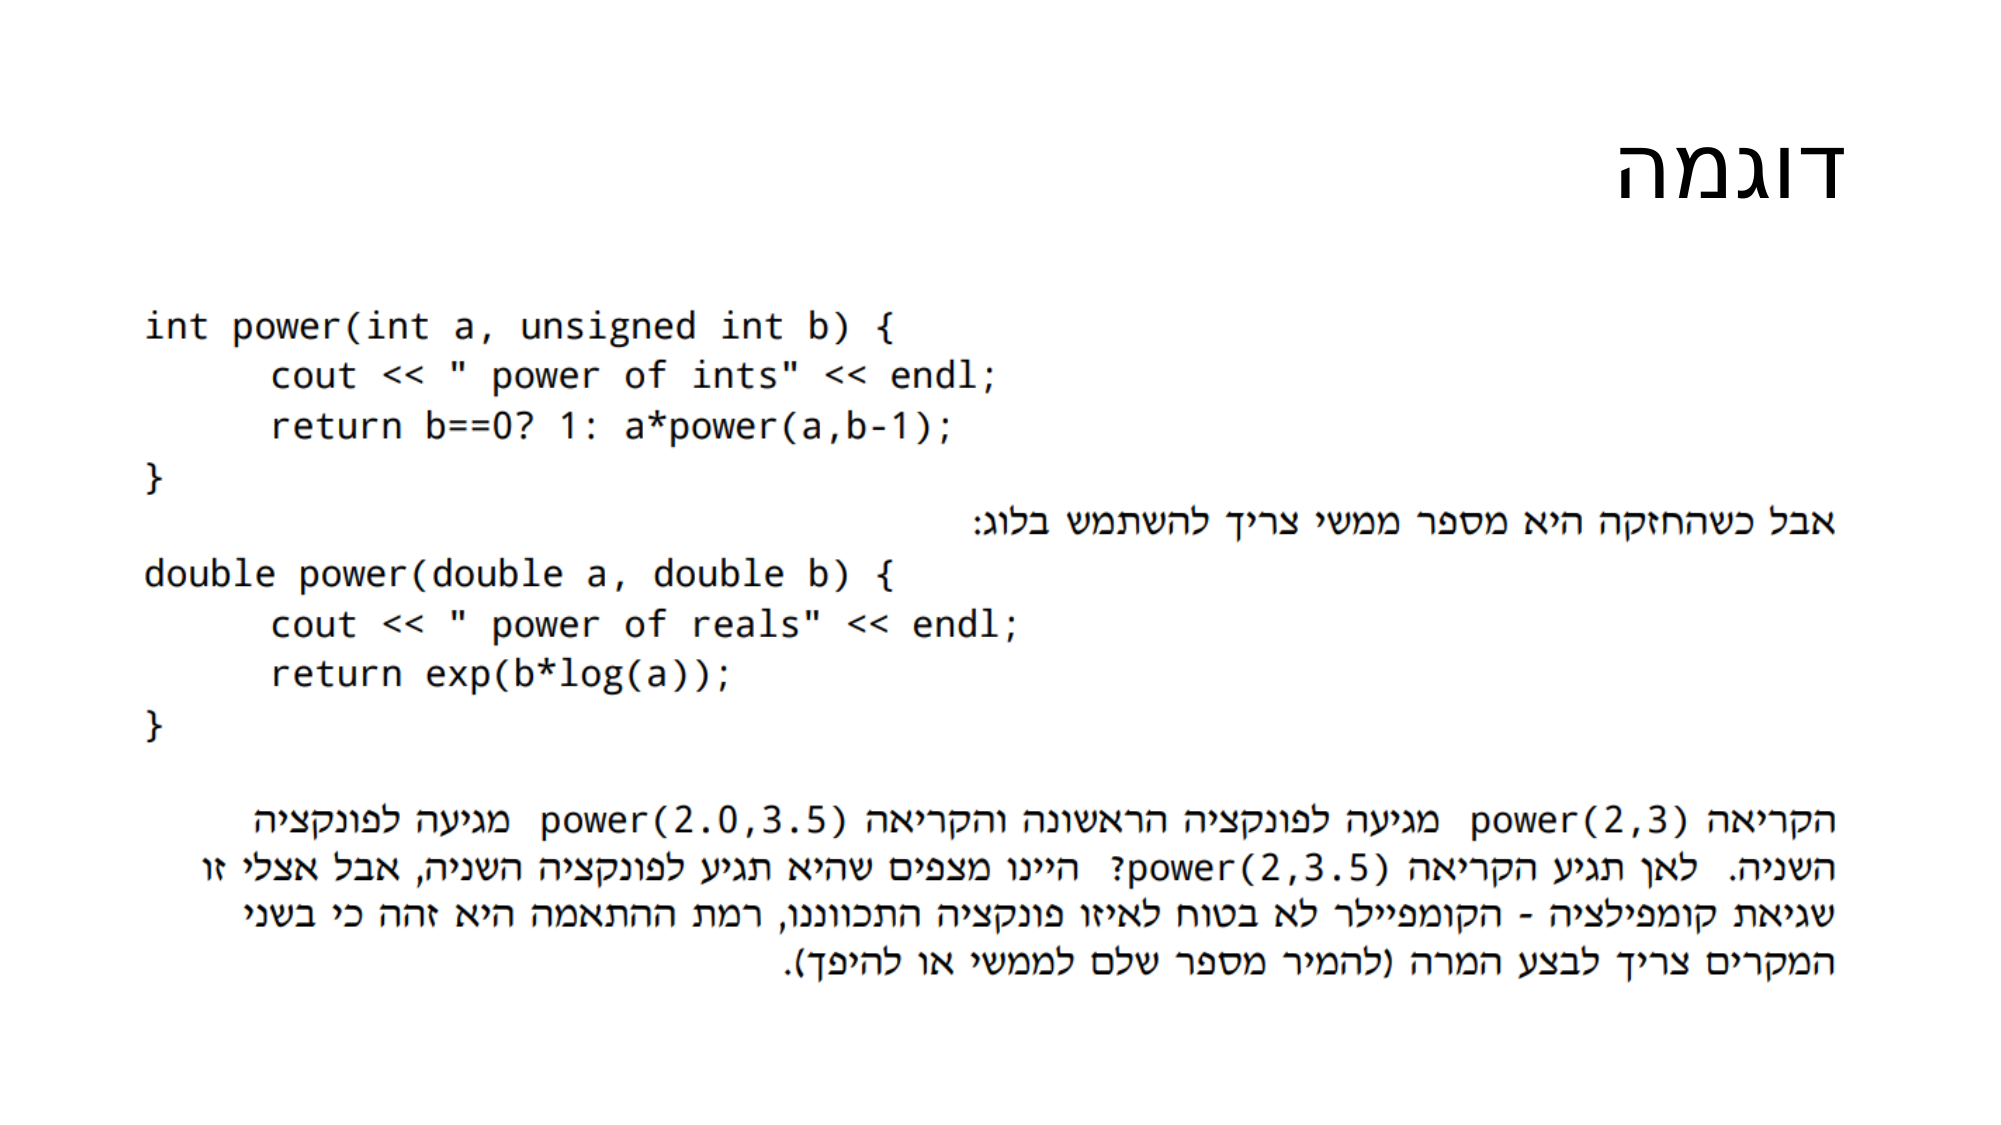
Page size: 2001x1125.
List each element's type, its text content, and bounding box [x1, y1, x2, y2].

title דוגמה [137, 59, 1863, 278]
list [137, 305, 1863, 1007]
